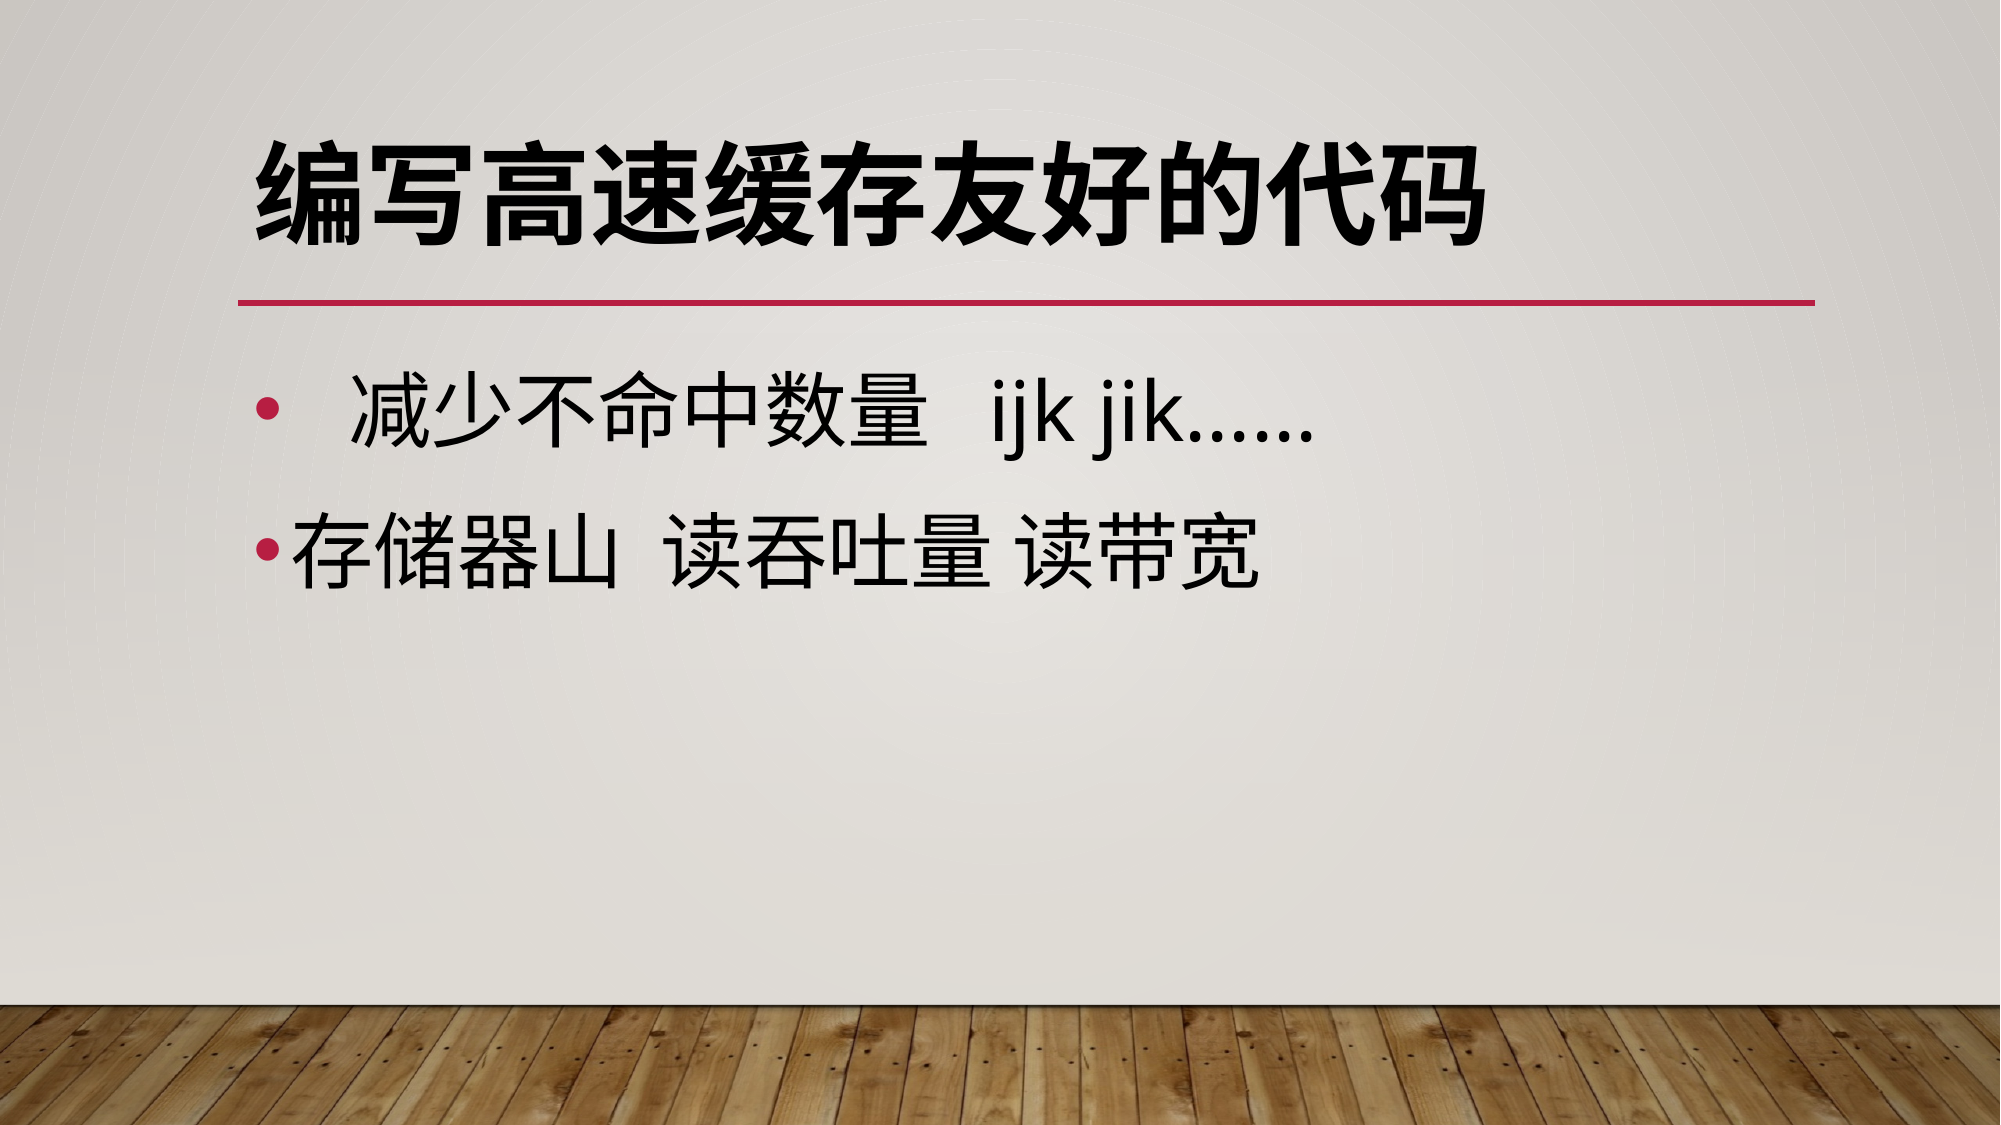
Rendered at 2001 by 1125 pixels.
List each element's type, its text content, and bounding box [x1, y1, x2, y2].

picture [0, 1005, 2000, 1125]
list 减少不命中数量 ijk jik...... 存储器山 读吞吐量 读带宽 [238, 330, 1814, 897]
title 编写高速缓存友好的代码 [238, 131, 1814, 305]
